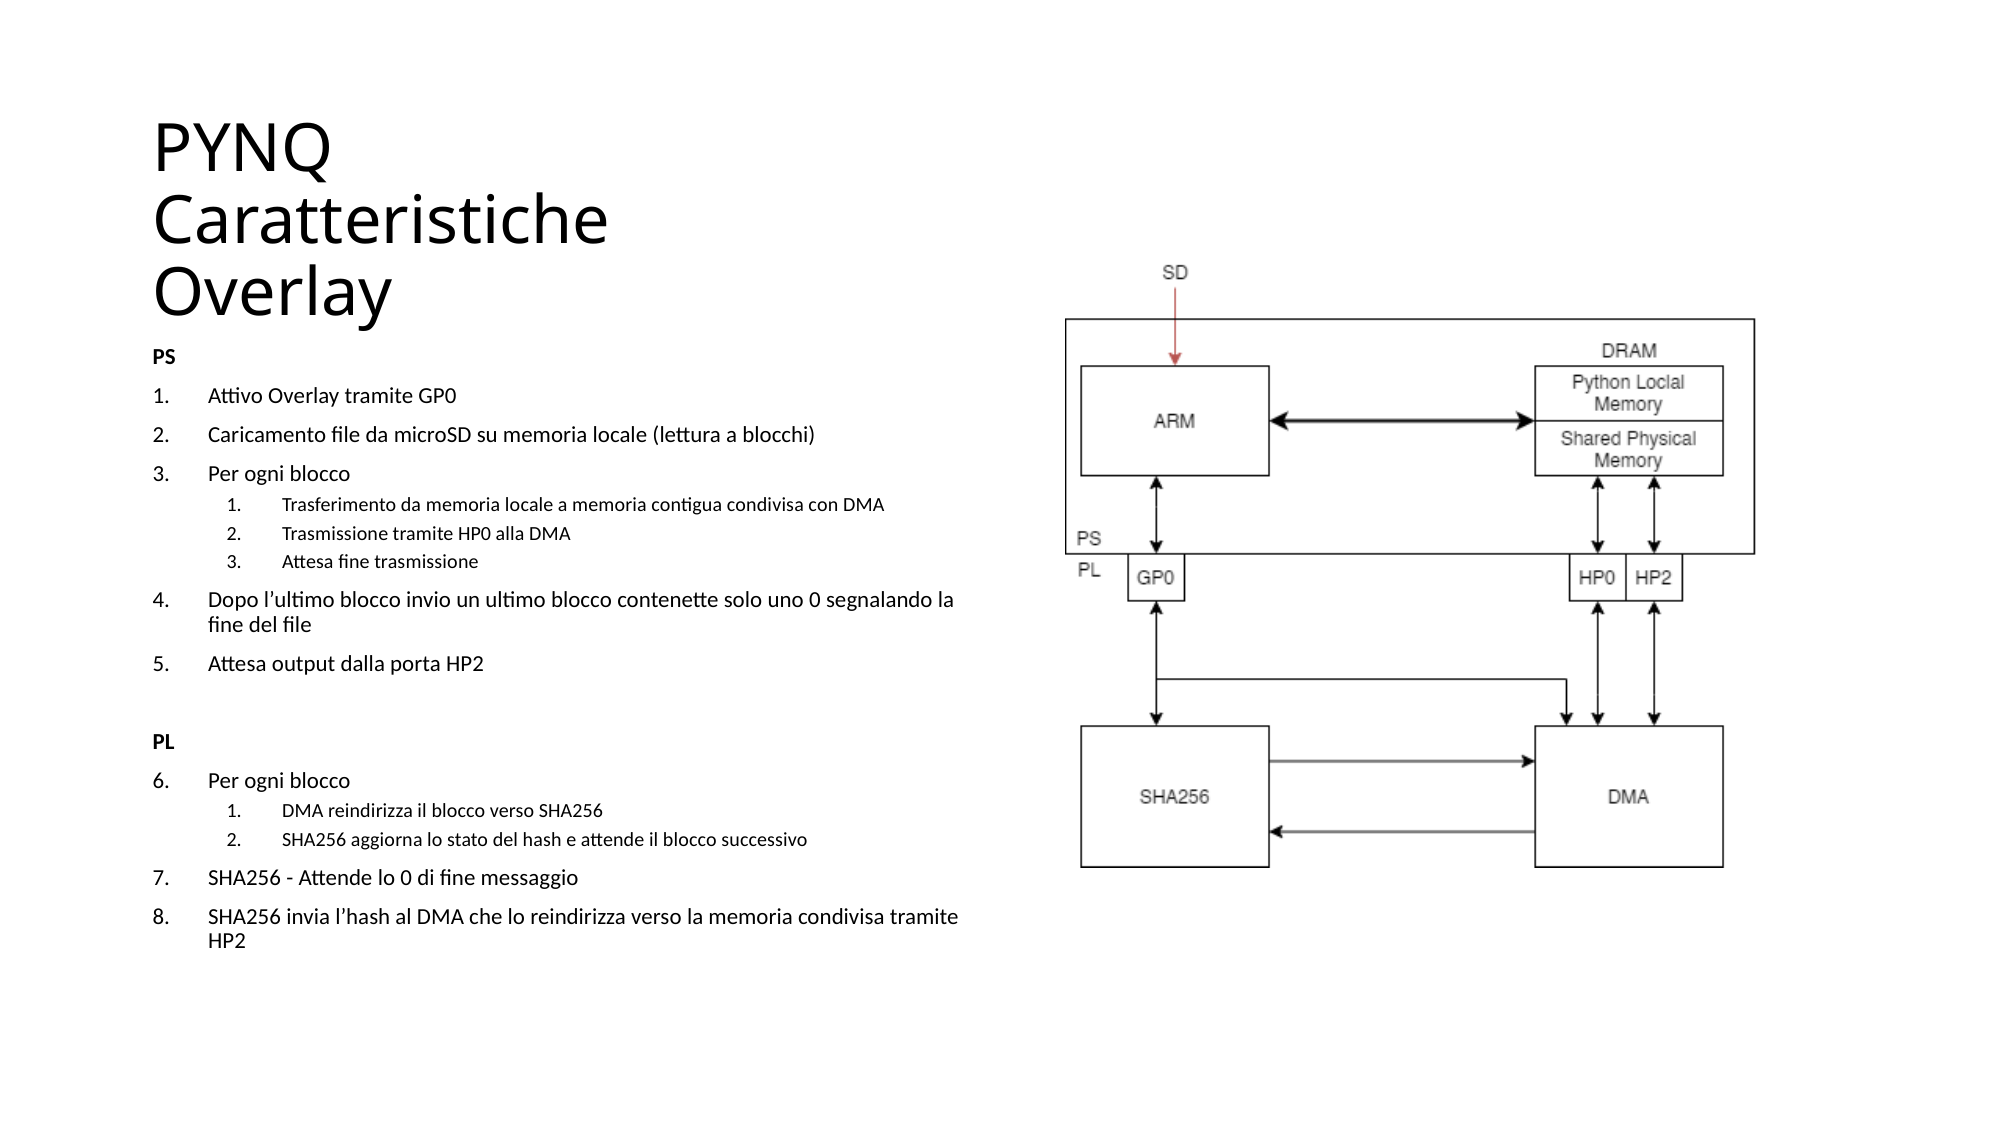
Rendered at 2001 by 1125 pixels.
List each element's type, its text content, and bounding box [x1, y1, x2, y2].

list PS Attivo Overlay tramite GP0 Caricamento file da microSD su memoria locale (lettura a blocchi) Per ogni blocco Trasferimento da memoria locale a memoria contigua condivisa con DMA Trasmissione tramite HP0 alla DMA Attesa fine trasmissione Dopo l’ultimo blocco invio un ultimo blocco contenette solo uno 0 segnalando la fine del file Attesa output dalla porta HP2 PL Per ogni blocco DMA reindirizza il blocco verso SHA256 SHA256 aggiorna lo stato del hash e attende il blocco successivo SHA256 - Attende lo 0 di fine messaggio SHA256 invia l’hash al DMA che lo reindirizza verso la memoria condivisa tramite HP2 [137, 337, 1000, 963]
title PYNQ Caratteristiche Overlay [137, 75, 783, 337]
picture [1065, 256, 1757, 868]
